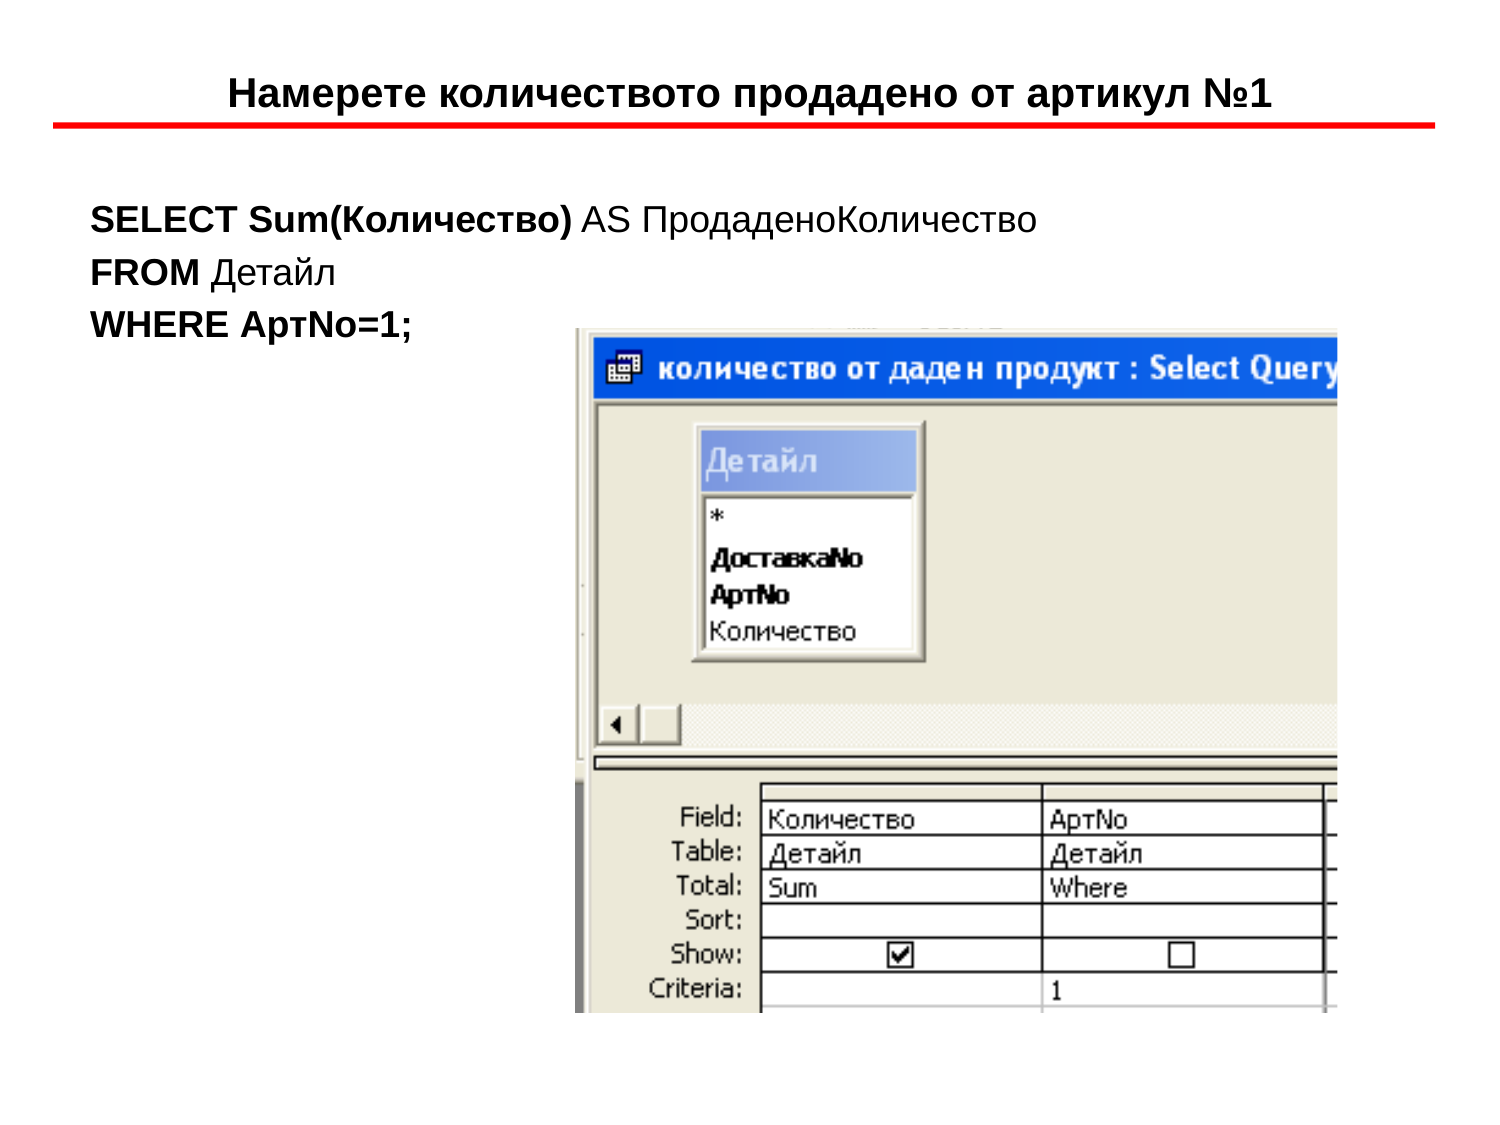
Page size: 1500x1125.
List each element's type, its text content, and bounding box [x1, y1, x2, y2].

picture [574, 327, 1338, 1013]
list SELECT Sum(Количество) AS ПродаденоКоличество FROM Детайл WHERE АртNo=1; [75, 187, 1425, 1005]
title Намерете количеството продадено от артикул №1 [75, 45, 1425, 125]
title Намерете количеството продадено от артикул №1 [75, 126, 1425, 138]
